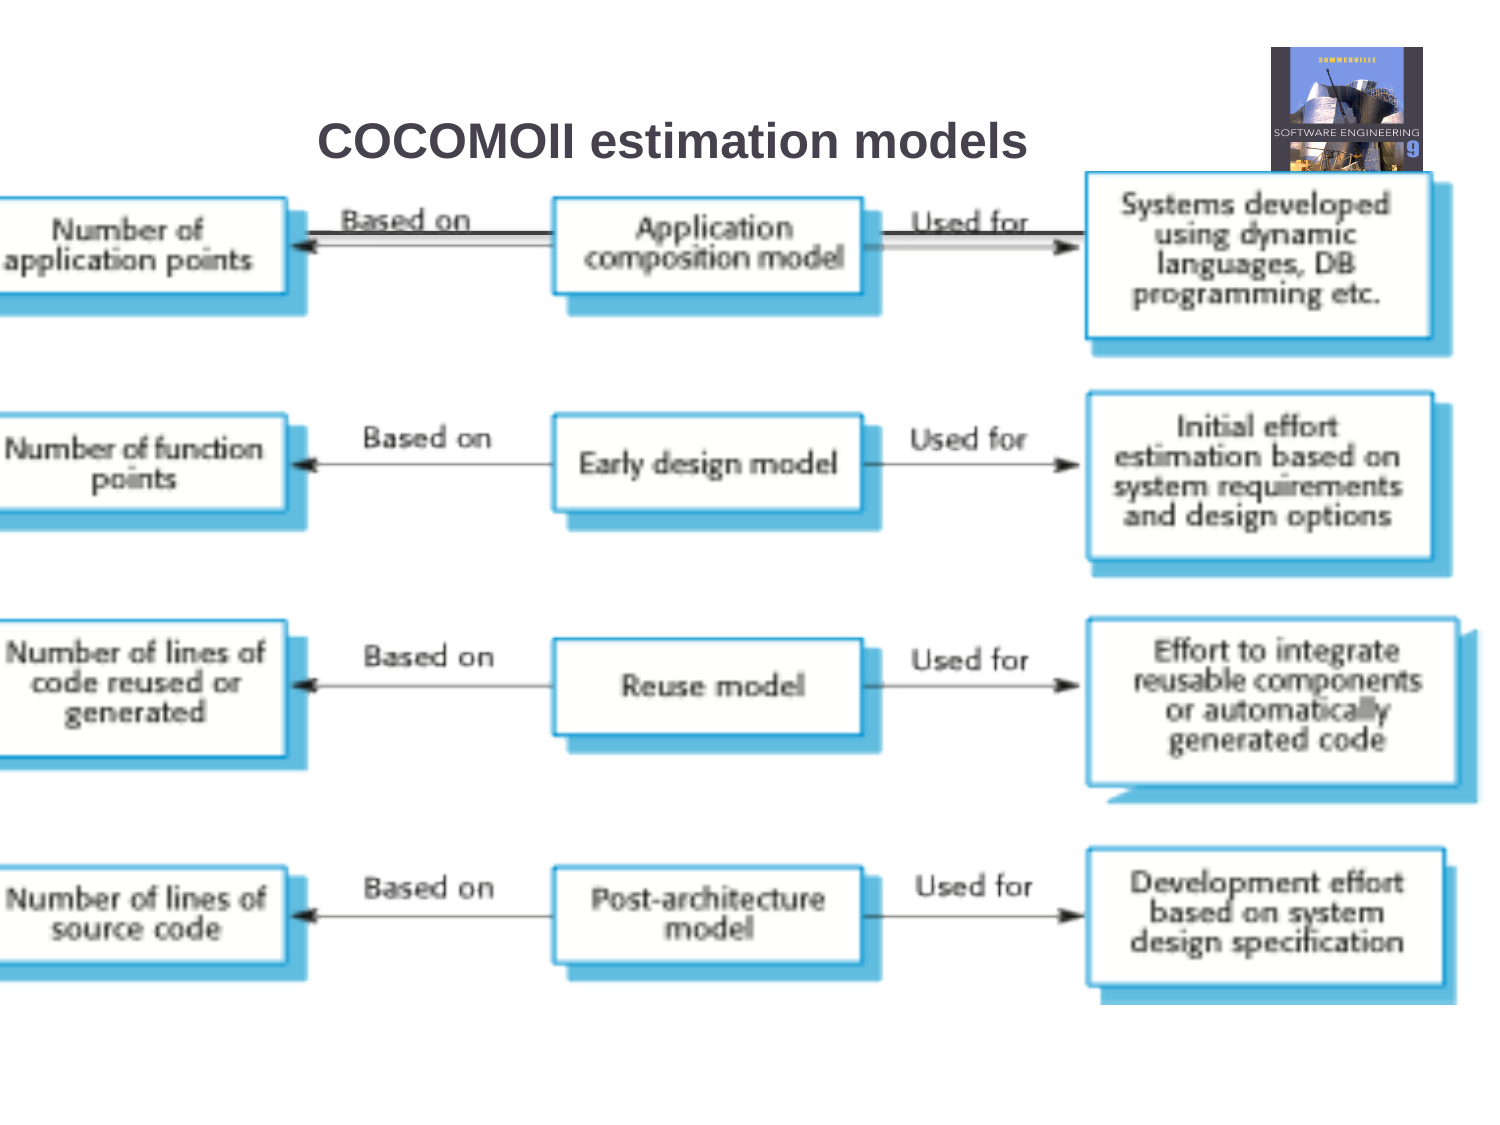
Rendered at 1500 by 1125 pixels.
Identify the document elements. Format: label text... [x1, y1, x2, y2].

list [0, 171, 1500, 1006]
picture [1272, 47, 1423, 171]
title COCOMOII estimation models [74, 44, 1272, 171]
